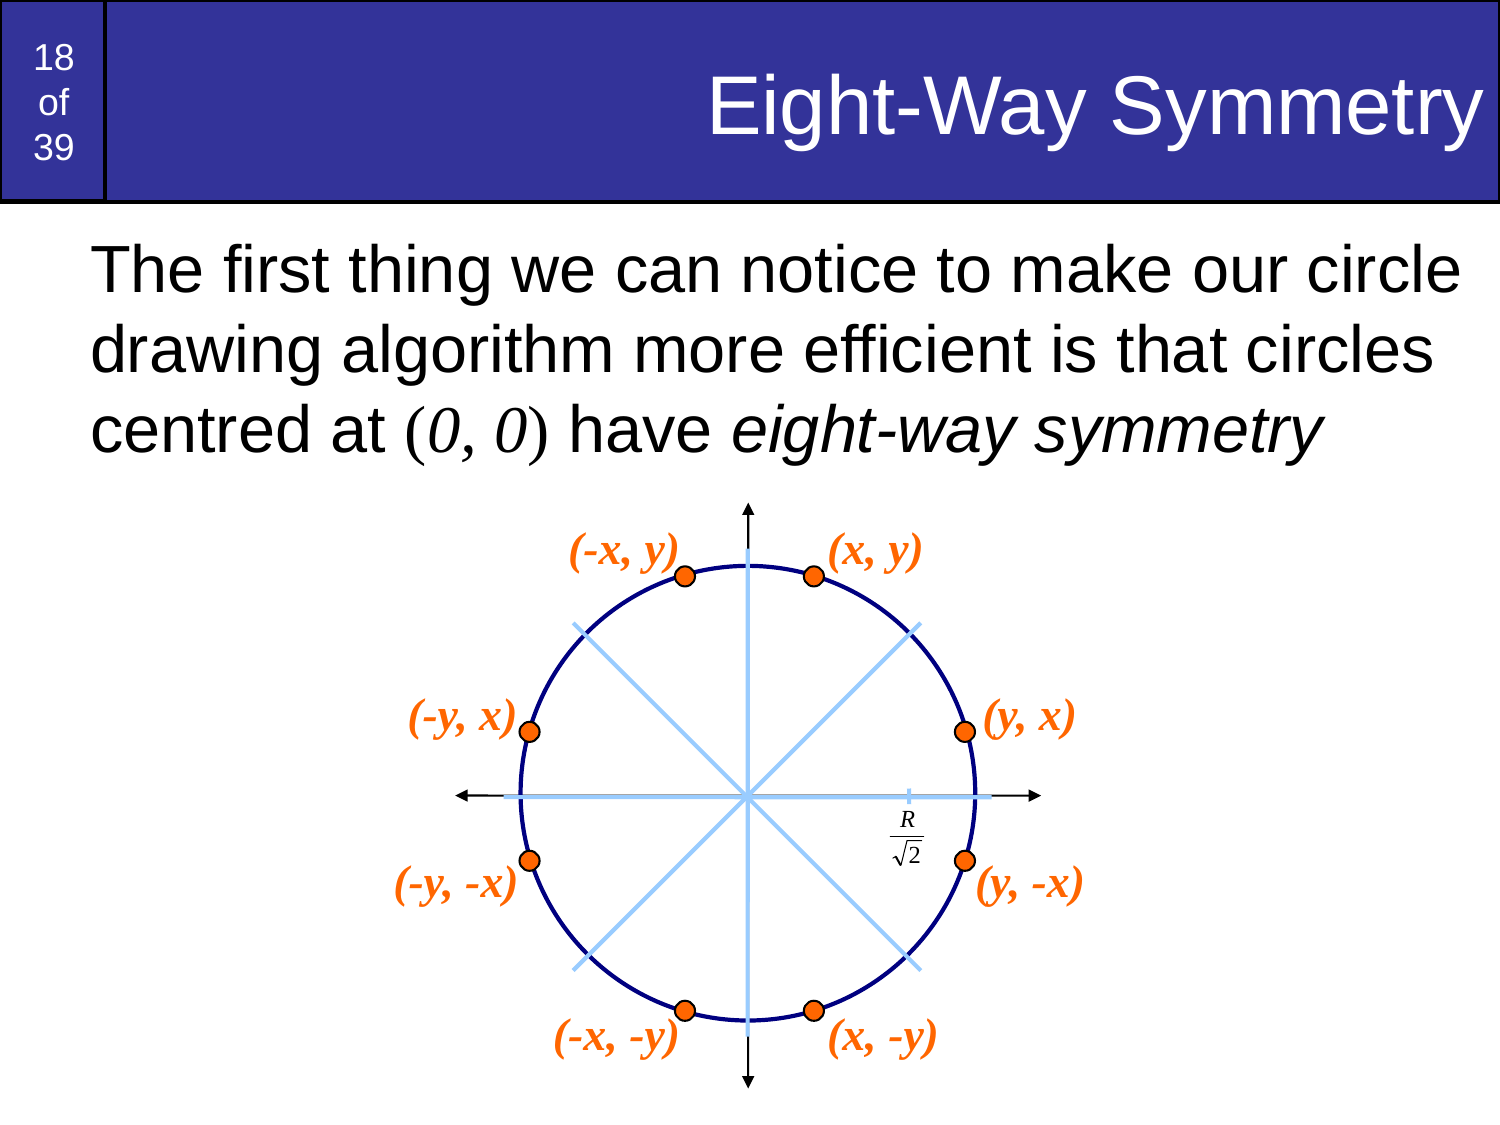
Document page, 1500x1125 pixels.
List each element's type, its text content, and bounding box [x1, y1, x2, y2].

list The first thing we can notice to make our circle drawing algorithm more efficient is that circles centred at (0, 0) have eight-way symmetry [74, 218, 1500, 1125]
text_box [377, 502, 1102, 1089]
title Eight-Way Symmetry [103, 0, 1500, 204]
